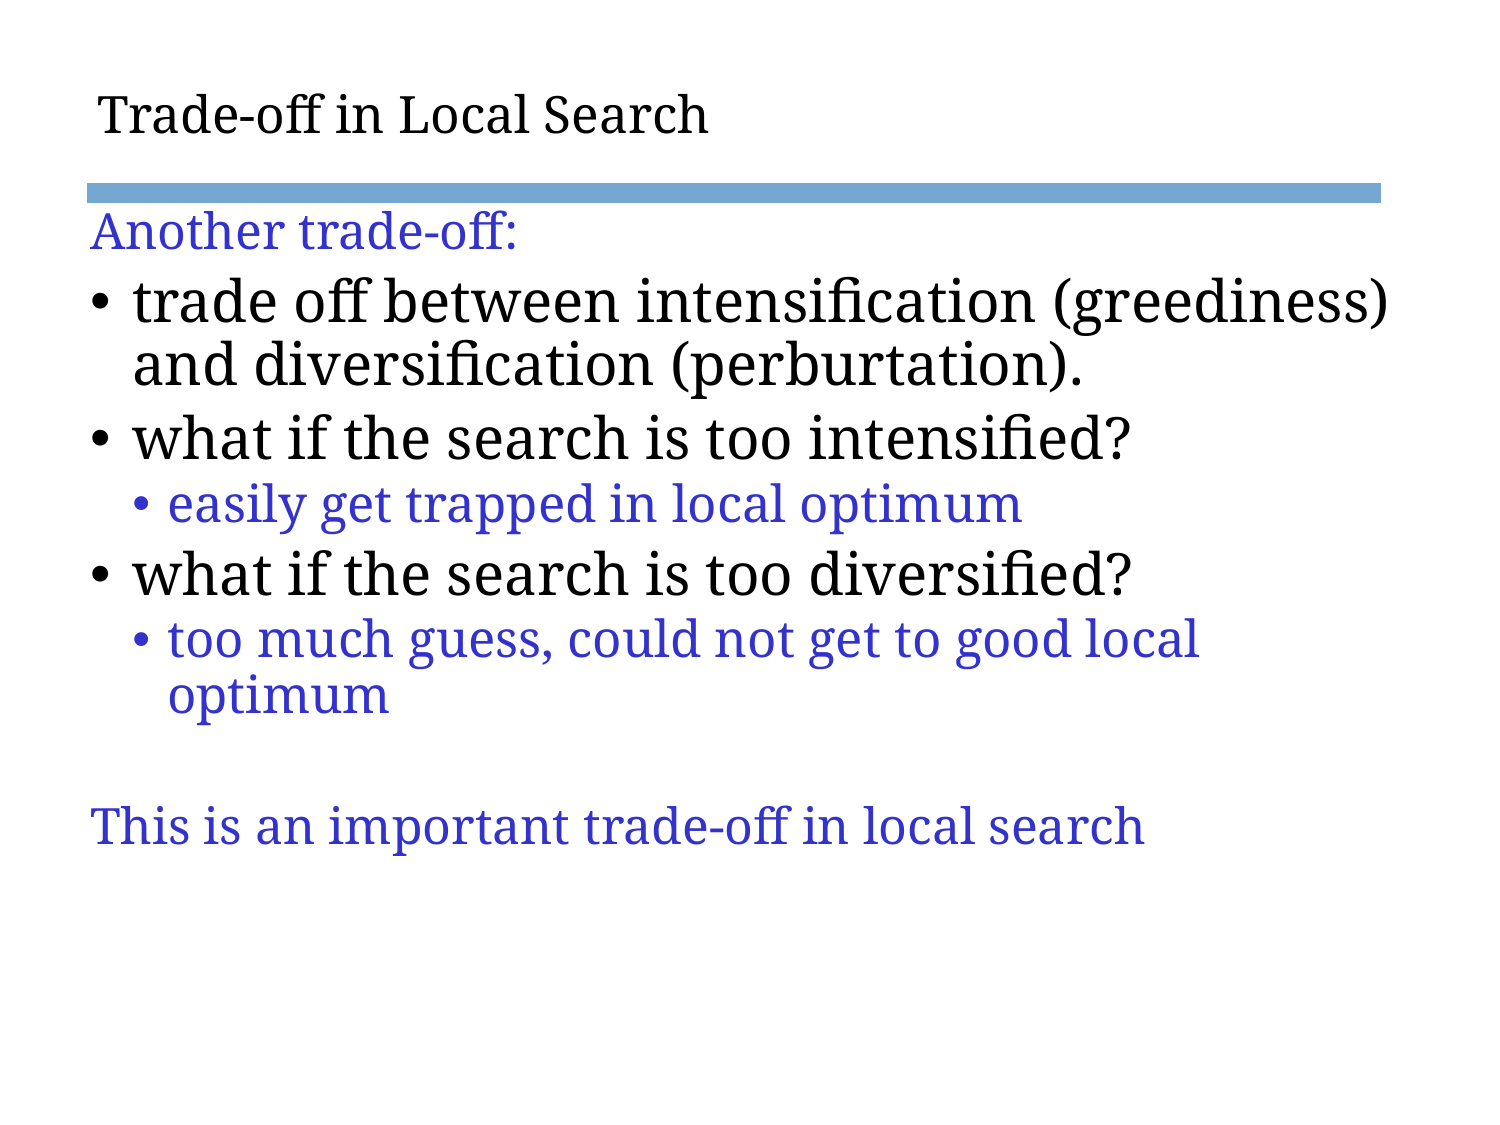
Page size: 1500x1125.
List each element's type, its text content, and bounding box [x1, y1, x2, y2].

list Another trade-off: trade off between intensification (greediness) and diversification (perburtation). what if the search is too intensified? easily get trapped in local optimum what if the search is too diversified? too much guess, could not get to good local optimum This is an important trade-off in local search [75, 199, 1425, 1005]
title Trade-off in Local Search [82, 23, 1432, 211]
